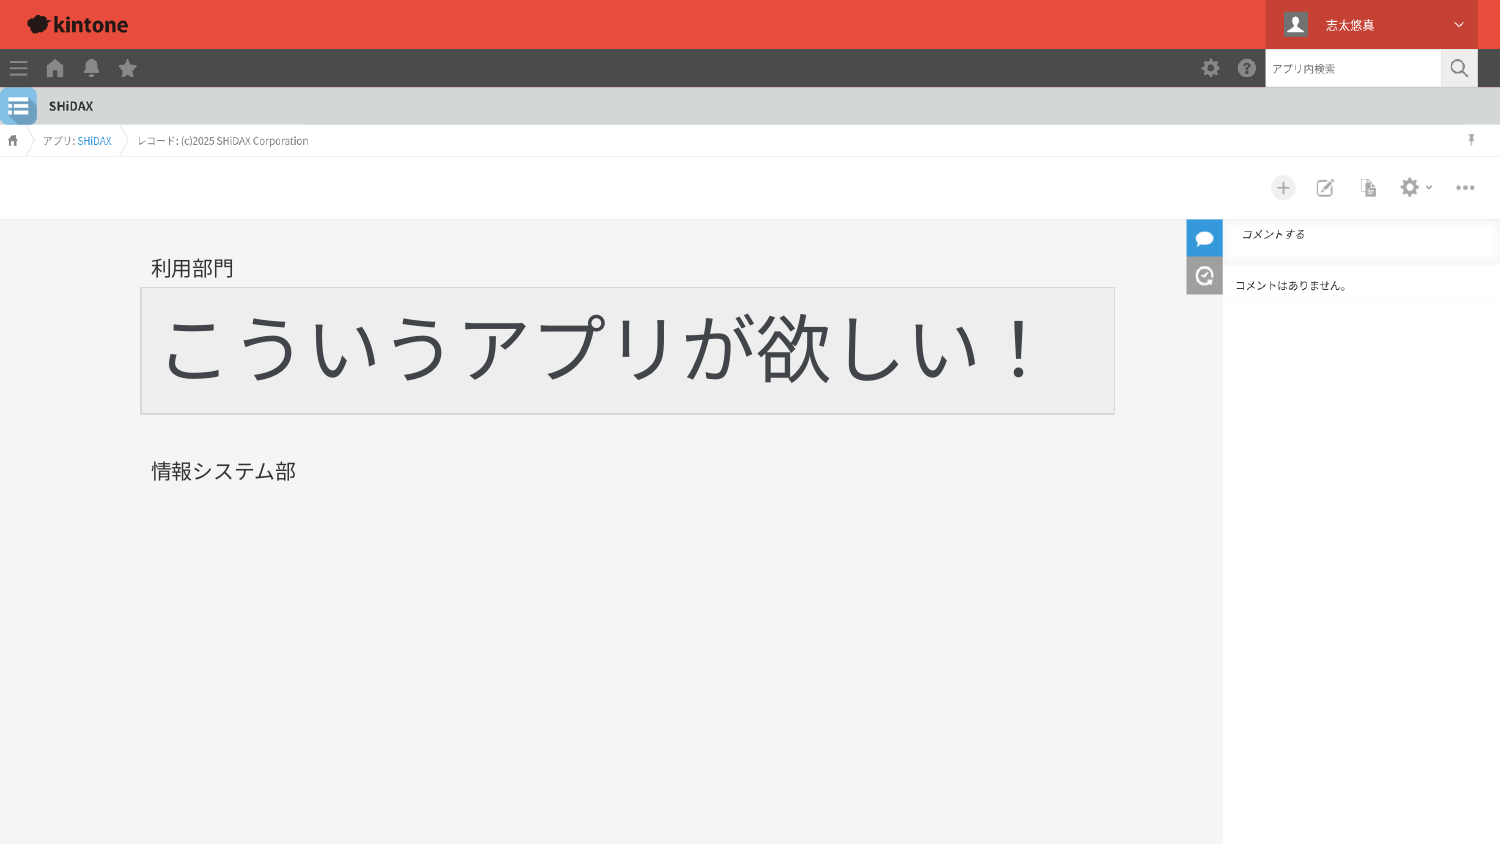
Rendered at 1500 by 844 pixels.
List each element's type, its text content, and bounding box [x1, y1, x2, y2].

picture [0, 0, 1500, 844]
text_box 利用部門 [136, 242, 841, 293]
text_box 情報システム部 [136, 446, 841, 497]
title こういうアプリが欲しい！ [141, 287, 1115, 415]
